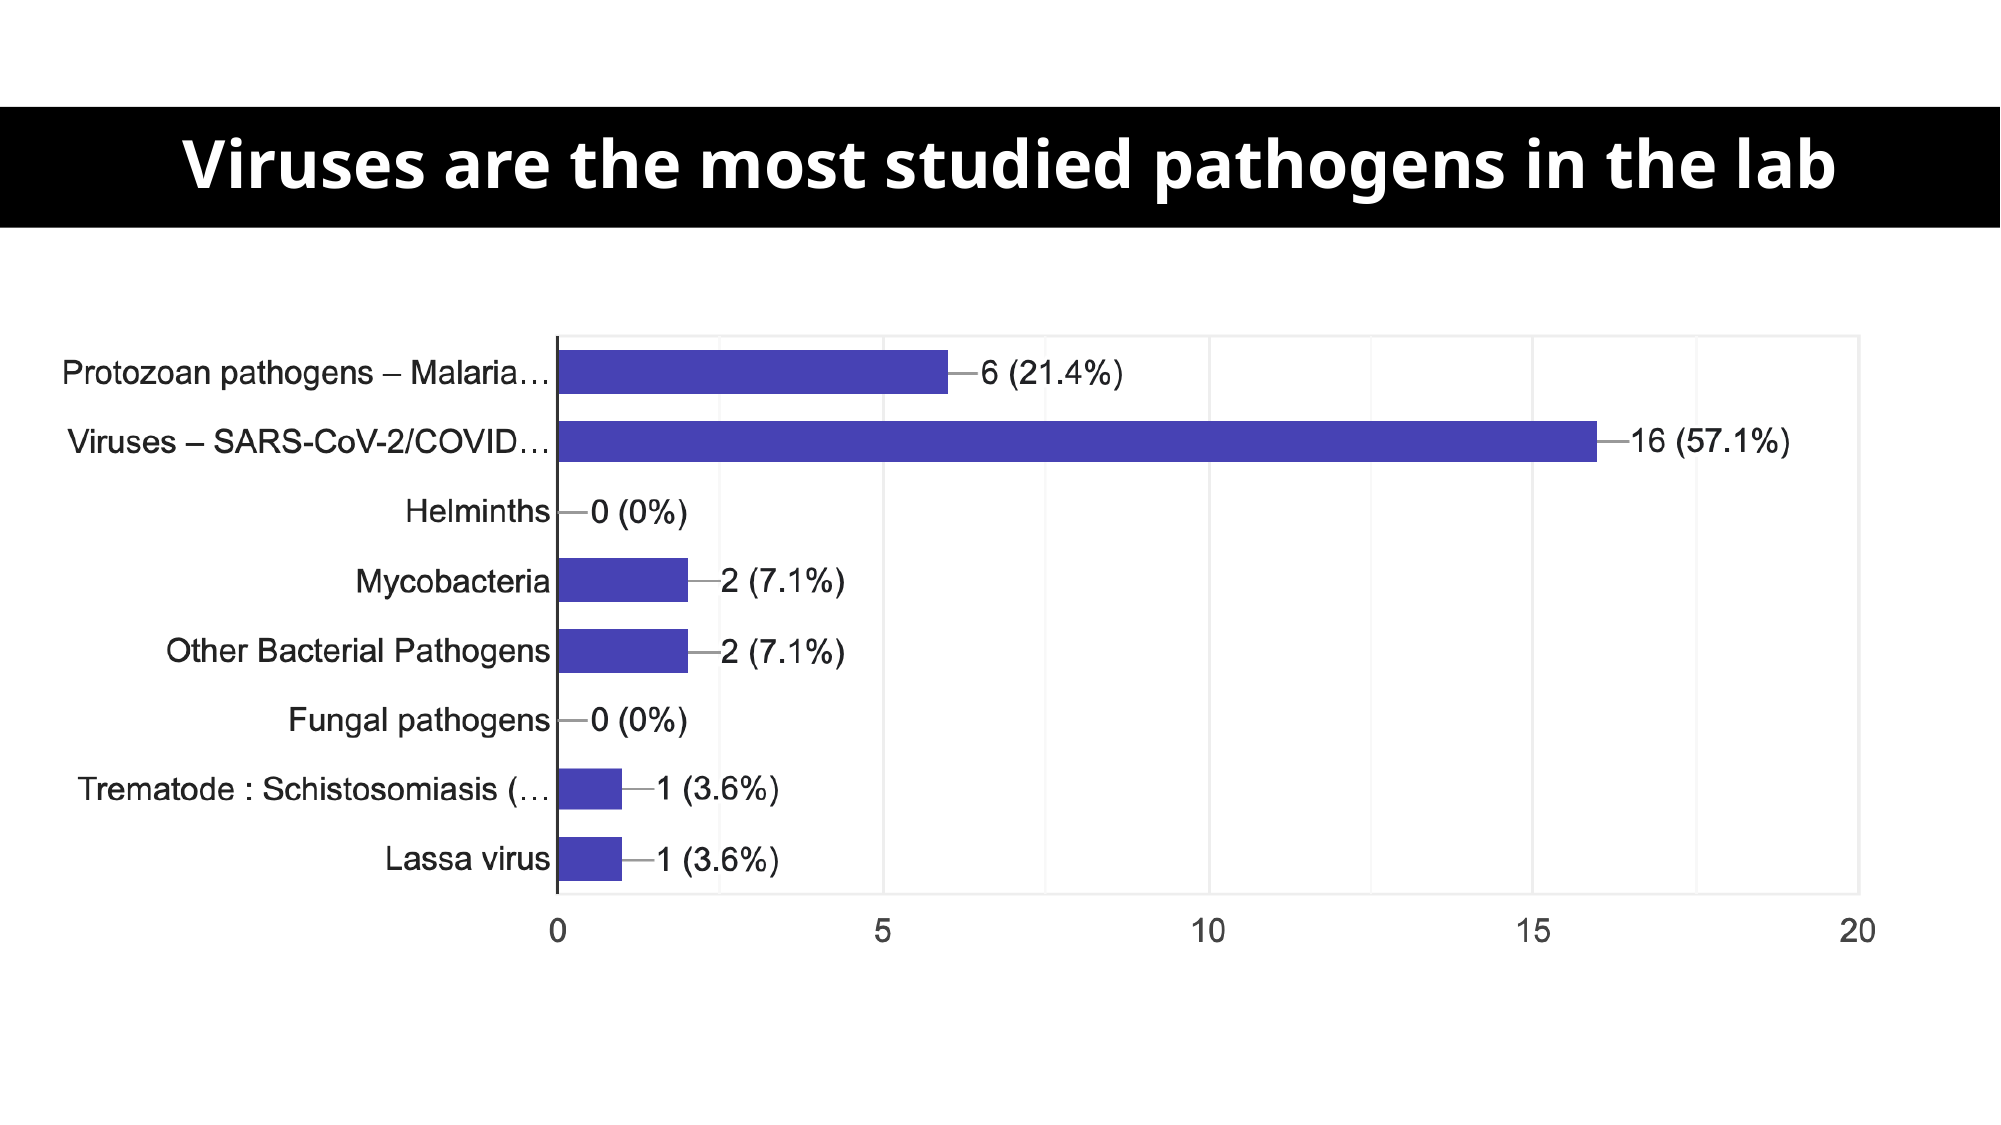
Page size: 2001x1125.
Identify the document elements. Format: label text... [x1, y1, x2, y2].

text_box [0, 106, 2000, 229]
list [55, 316, 1895, 972]
title Viruses are the most studied pathogens in the lab [91, 105, 1931, 228]
